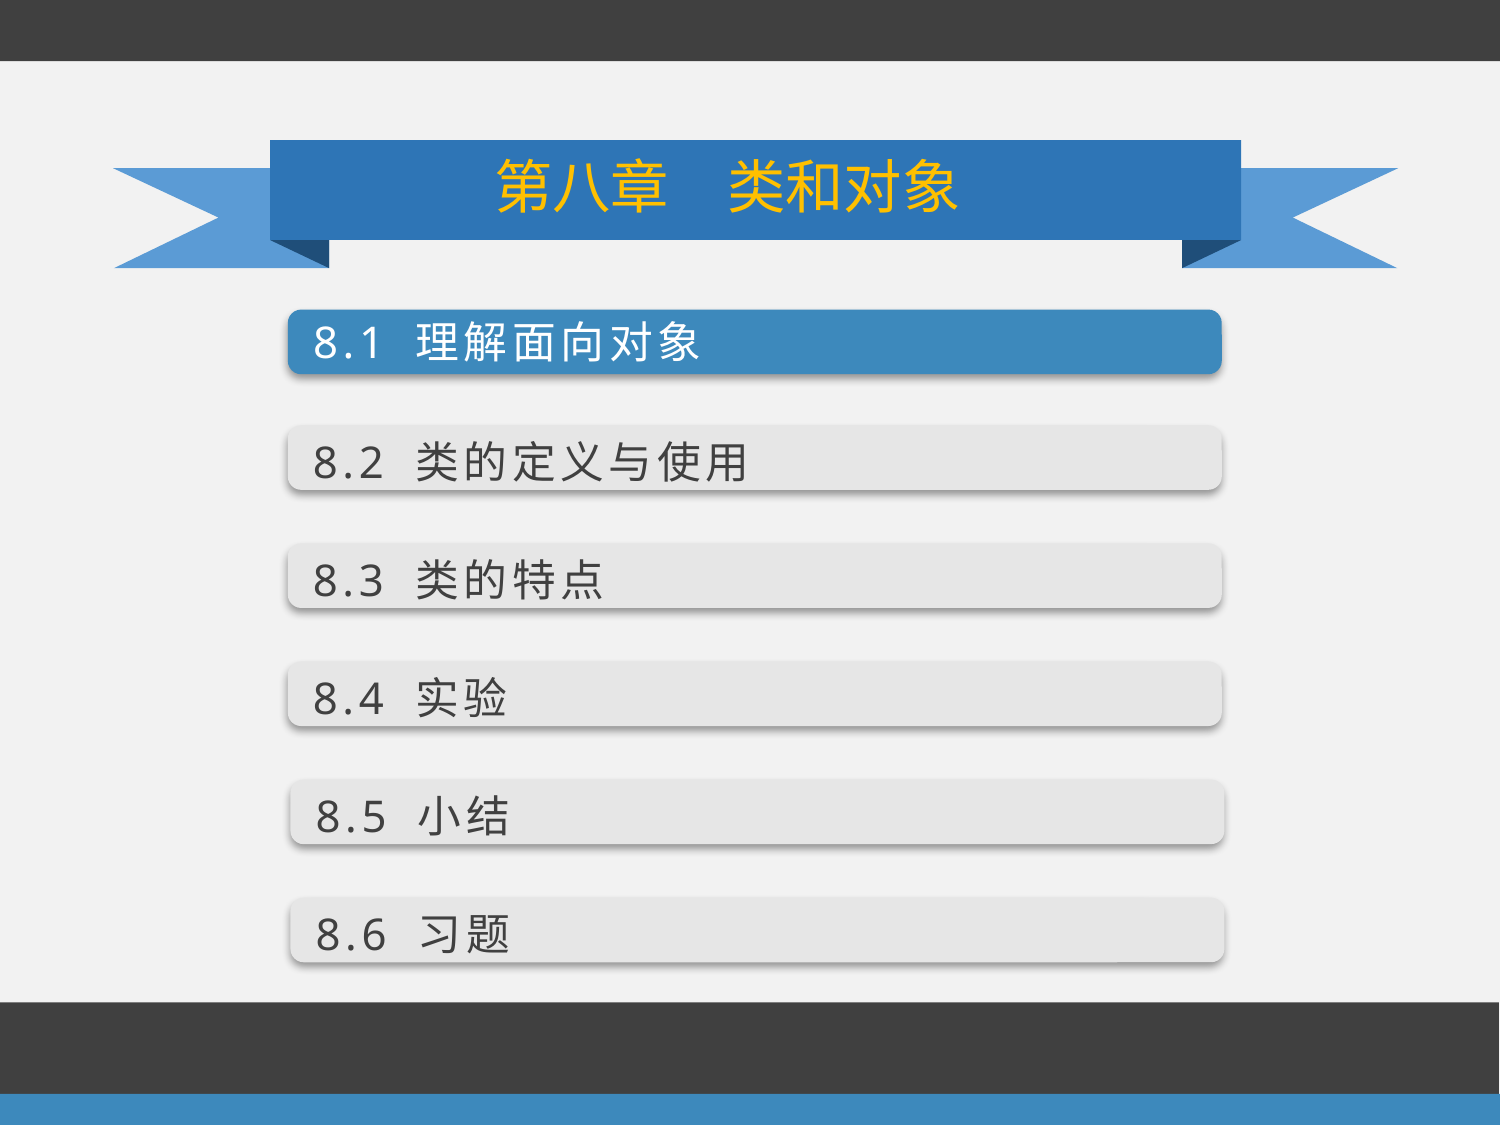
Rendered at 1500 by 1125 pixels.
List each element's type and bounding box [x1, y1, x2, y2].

text_box [287, 425, 1222, 495]
text_box [0, 1001, 1500, 1093]
text_box [290, 779, 1225, 850]
text_box [287, 661, 1222, 732]
text_box [287, 306, 1222, 375]
text_box [0, 0, 1500, 62]
text_box [0, 1093, 1500, 1125]
text_box [290, 897, 1225, 968]
text_box [113, 139, 1399, 269]
text_box [287, 543, 1222, 613]
